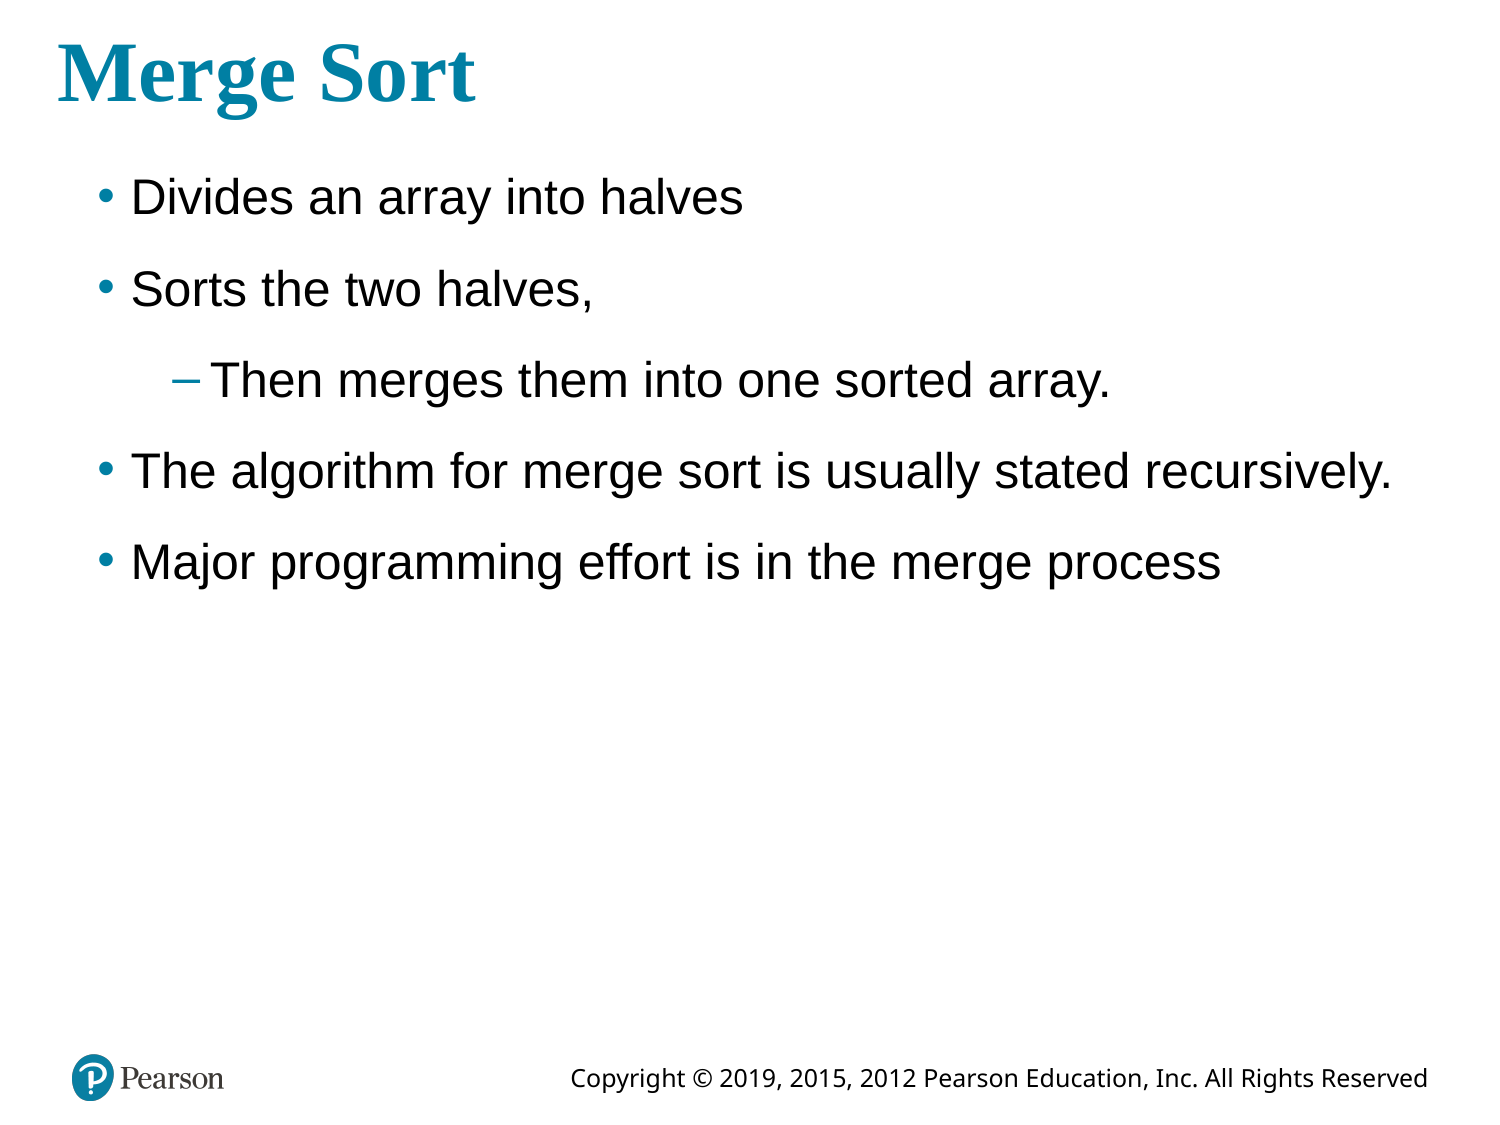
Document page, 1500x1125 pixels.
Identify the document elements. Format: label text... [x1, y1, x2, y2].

list Divides an array into halves Sorts the two halves, Then merges them into one sorted array. The algorithm for merge sort is usually stated recursively. Major programming effort is in the merge process [65, 149, 1417, 976]
picture [72, 1087, 83, 1101]
picture [98, 1054, 224, 1101]
picture [80, 1063, 106, 1088]
title Merge Sort [41, 0, 1440, 135]
picture [72, 1054, 88, 1070]
